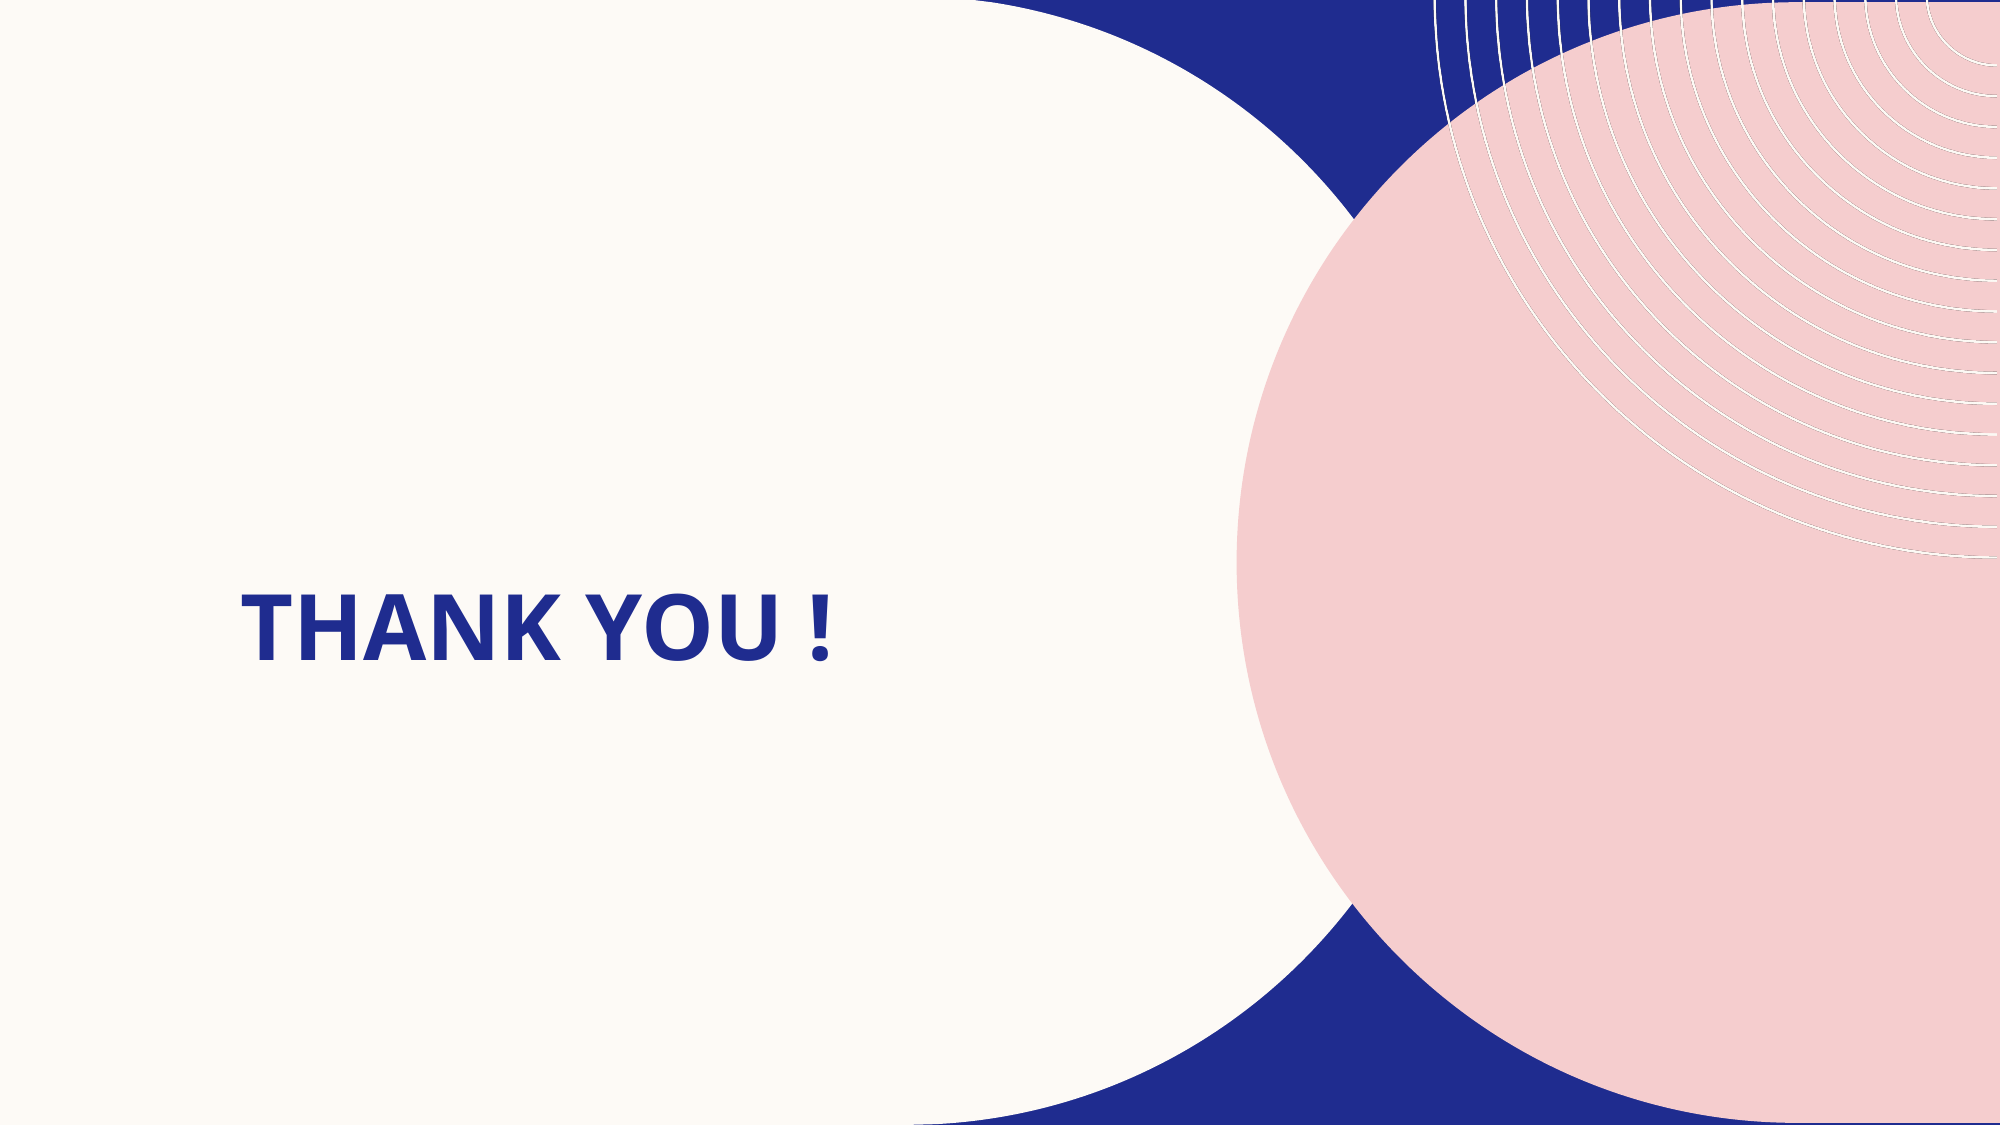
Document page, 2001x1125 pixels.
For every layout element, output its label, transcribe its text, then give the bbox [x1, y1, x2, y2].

title THANK YOU ! [225, 284, 972, 687]
picture [1433, 0, 1997, 559]
